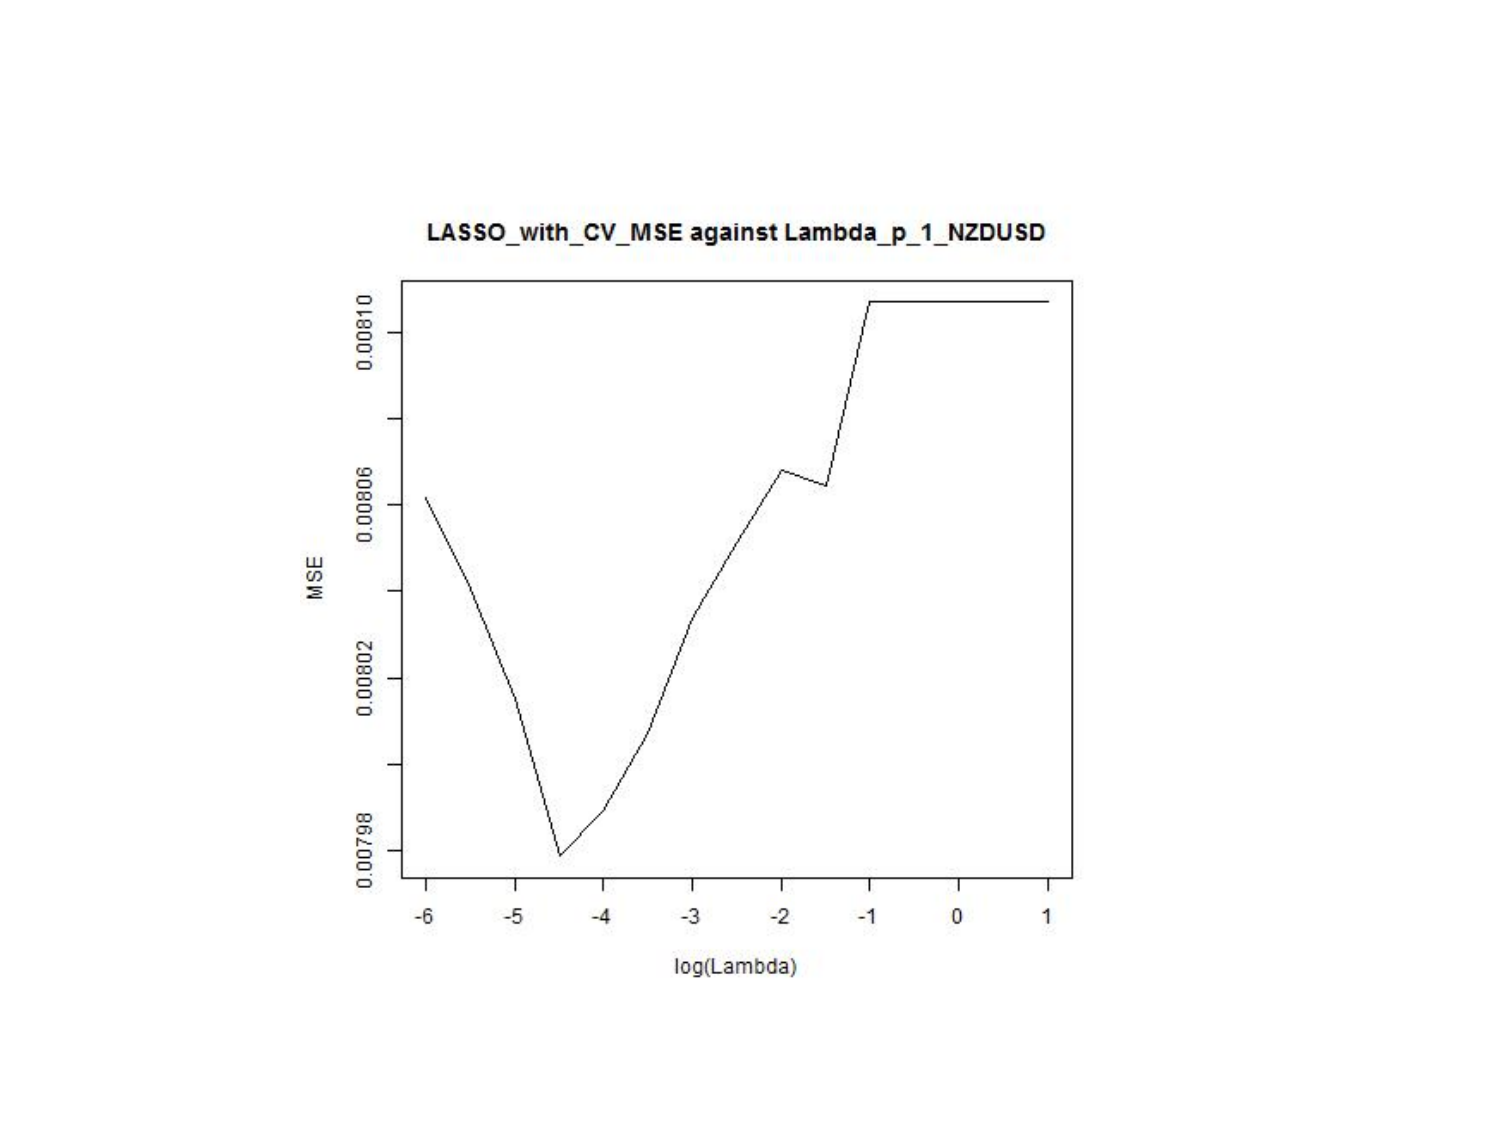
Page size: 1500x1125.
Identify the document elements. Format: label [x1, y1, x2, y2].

picture [299, 179, 1126, 1006]
